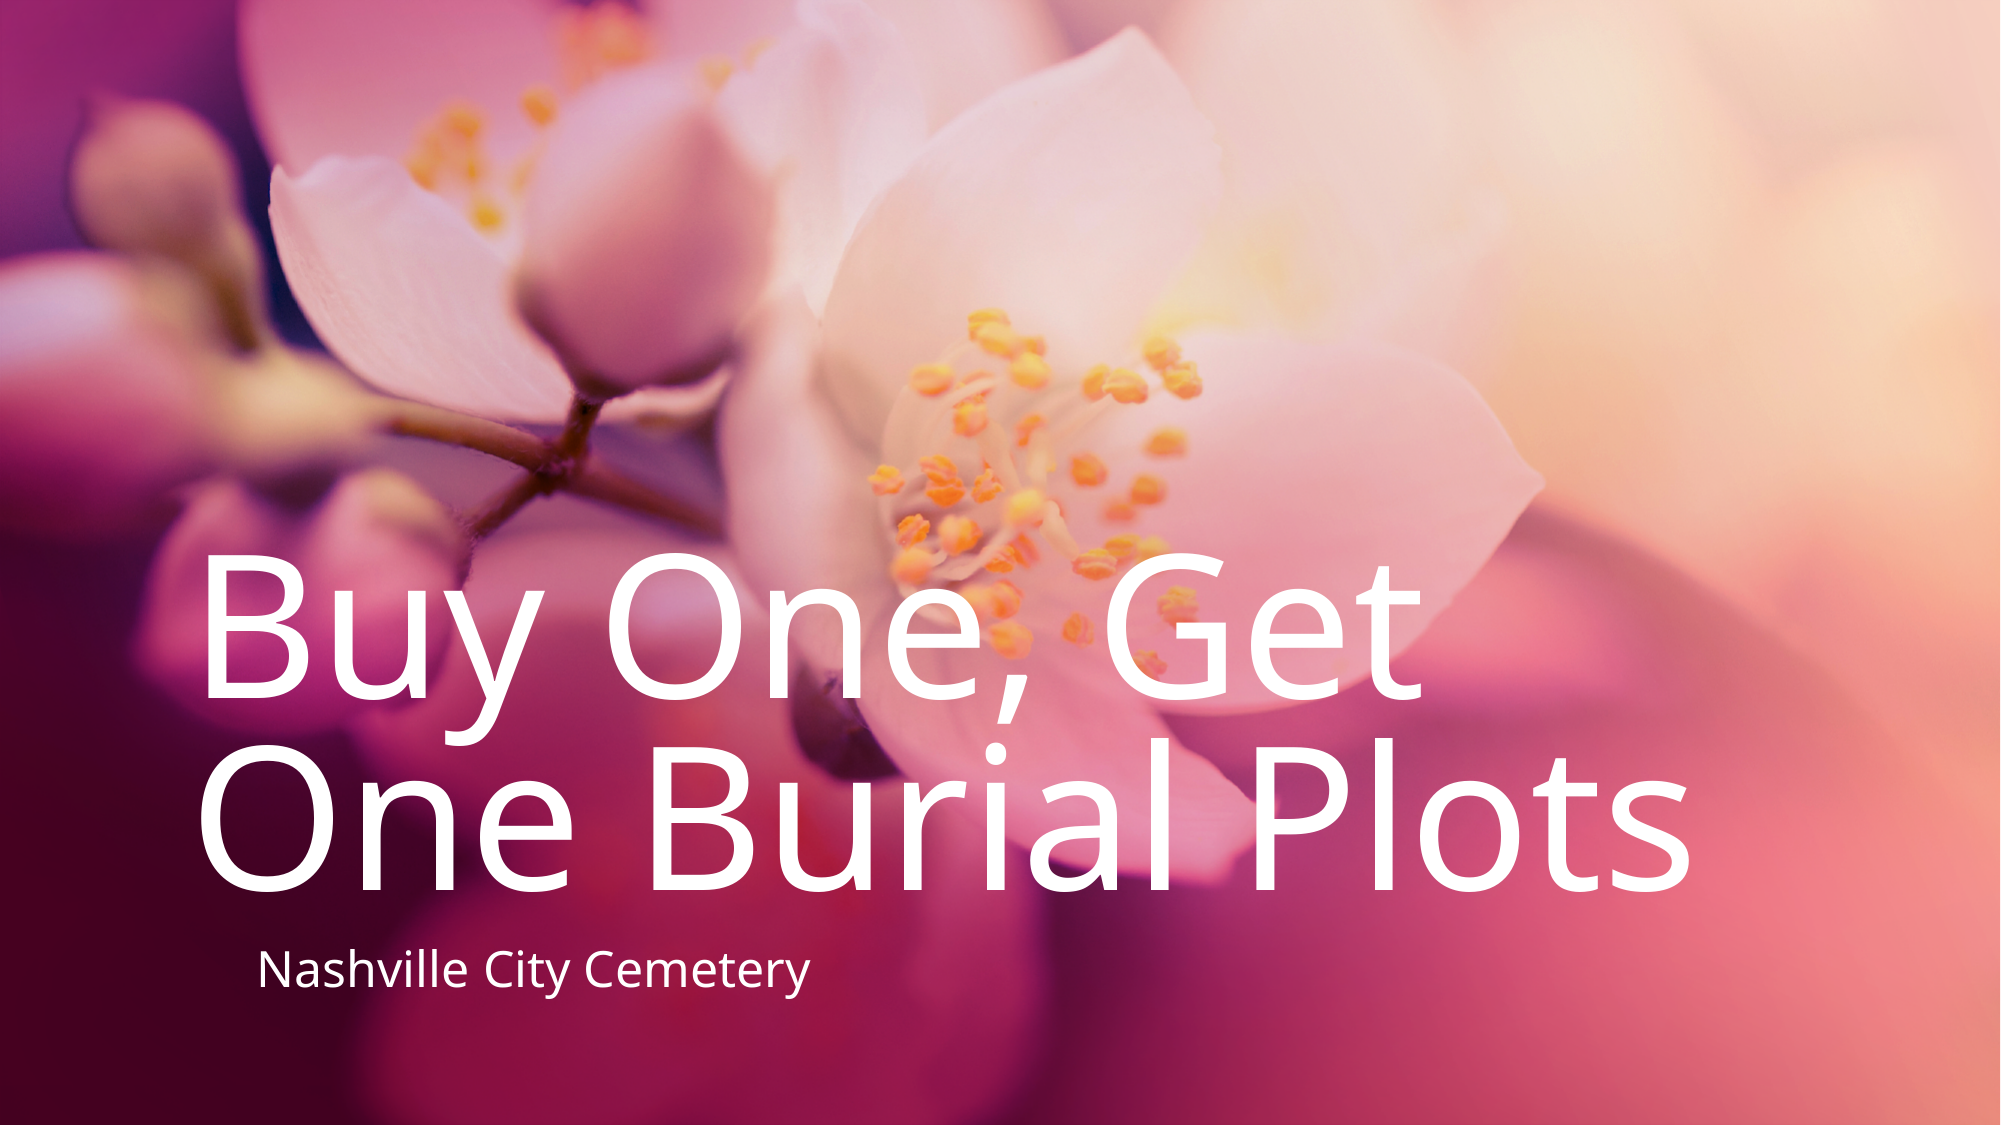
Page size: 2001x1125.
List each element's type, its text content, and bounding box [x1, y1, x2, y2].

title Buy One, Get One Burial Plots [174, 562, 1716, 937]
subtitle Nashville City Cemetery [241, 936, 1600, 1013]
picture [0, 0, 2001, 1125]
